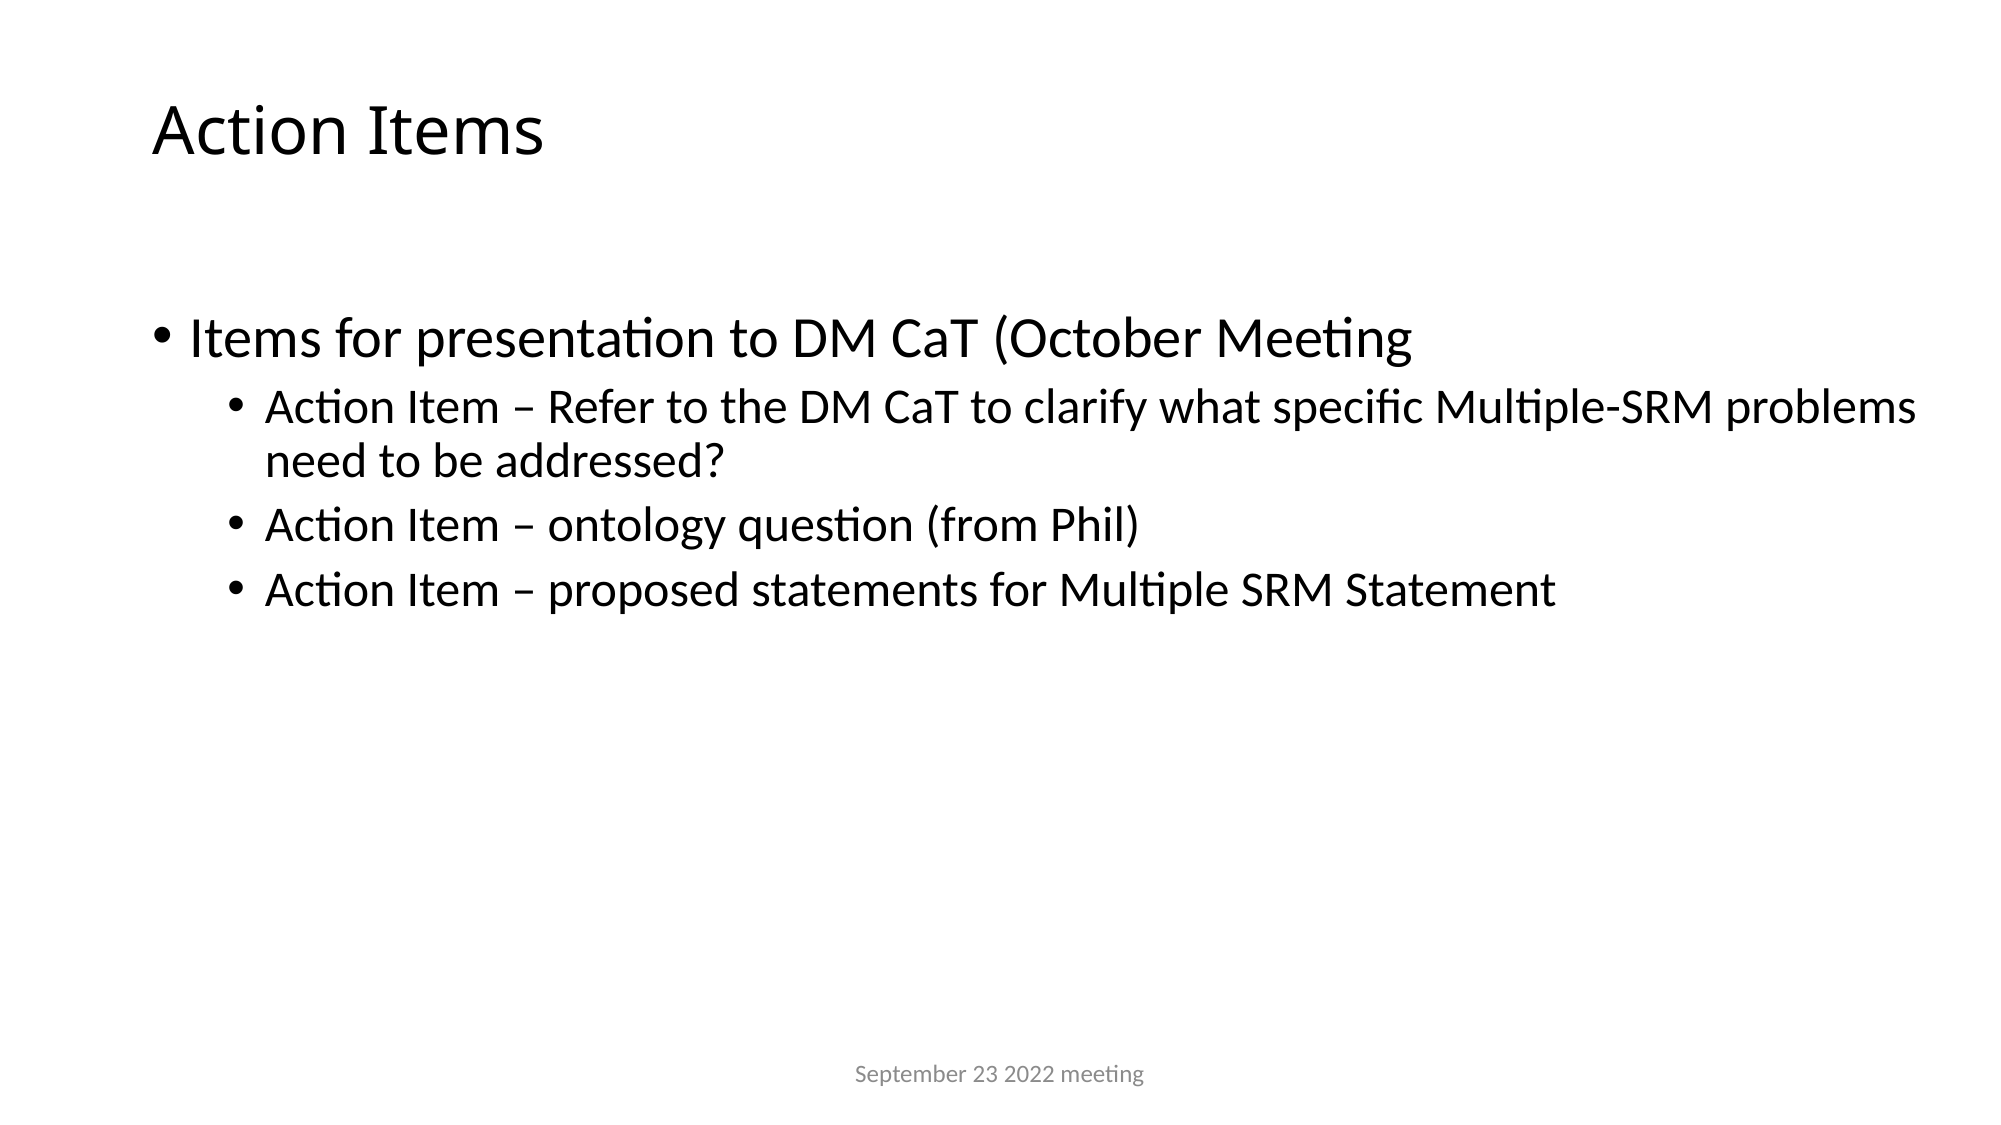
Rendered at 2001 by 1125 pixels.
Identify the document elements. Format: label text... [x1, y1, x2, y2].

footer September 23 2022 meeting [662, 1042, 1338, 1103]
title Action Items [137, 59, 1863, 206]
list Items for presentation to DM CaT (October Meeting Action Item – Refer to the DM CaT to clarify what specific Multiple-SRM problems need to be addressed? Action Item – ontology question (from Phil) Action Item – proposed statements for Multiple SRM Statement [137, 299, 1952, 1014]
